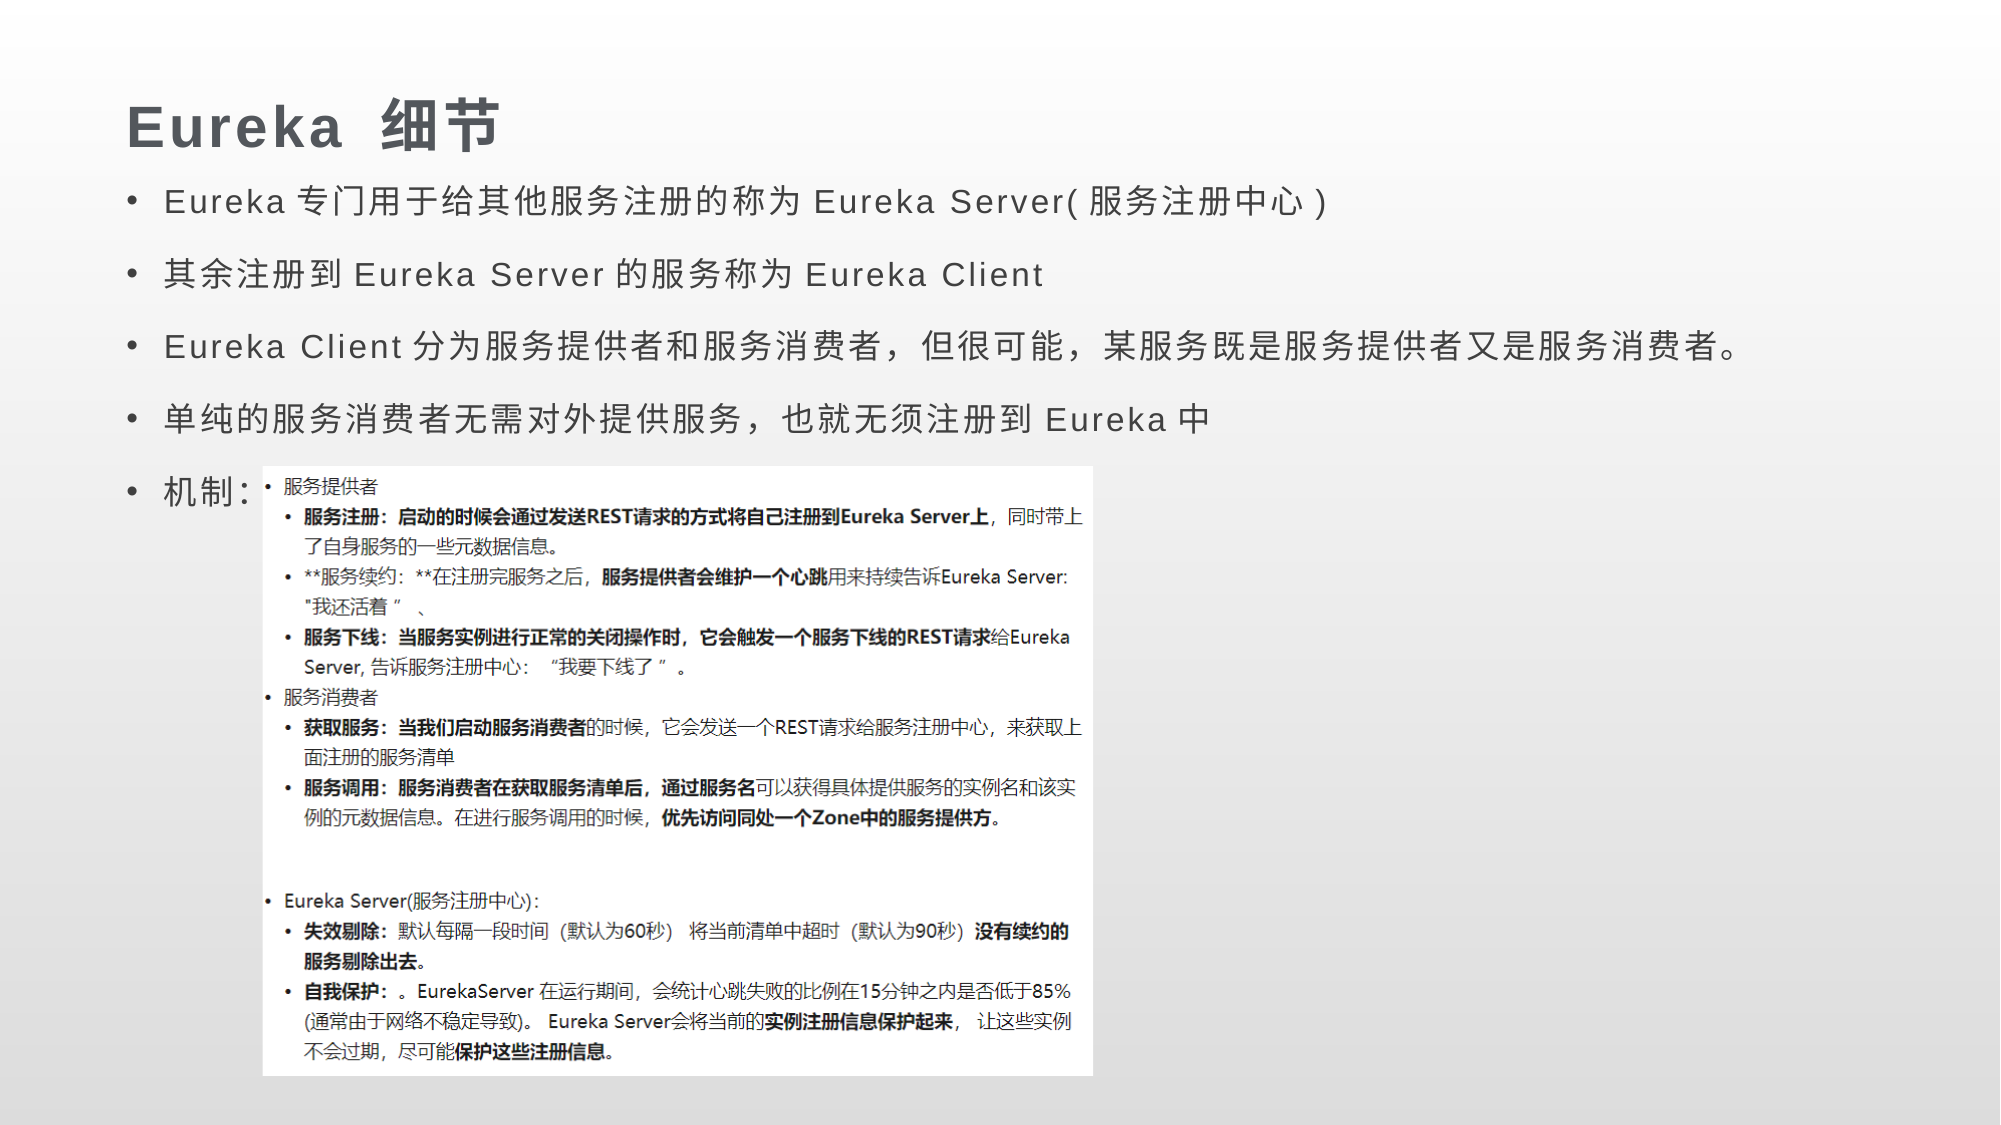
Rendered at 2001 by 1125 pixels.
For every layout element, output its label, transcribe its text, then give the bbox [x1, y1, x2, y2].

list Eureka专门用于给其他服务注册的称为Eureka Server(服务注册中心) 其余注册到Eureka Server的服务称为Eureka Client Eureka Client分为服务提供者和服务消费者，但很可能，某服务既是服务提供者又是服务消费者。 单纯的服务消费者无需对外提供服务，也就无须注册到Eureka中 机制： [109, 168, 1891, 1040]
picture [262, 466, 1094, 1076]
title Eureka 细节 [109, 70, 1891, 168]
